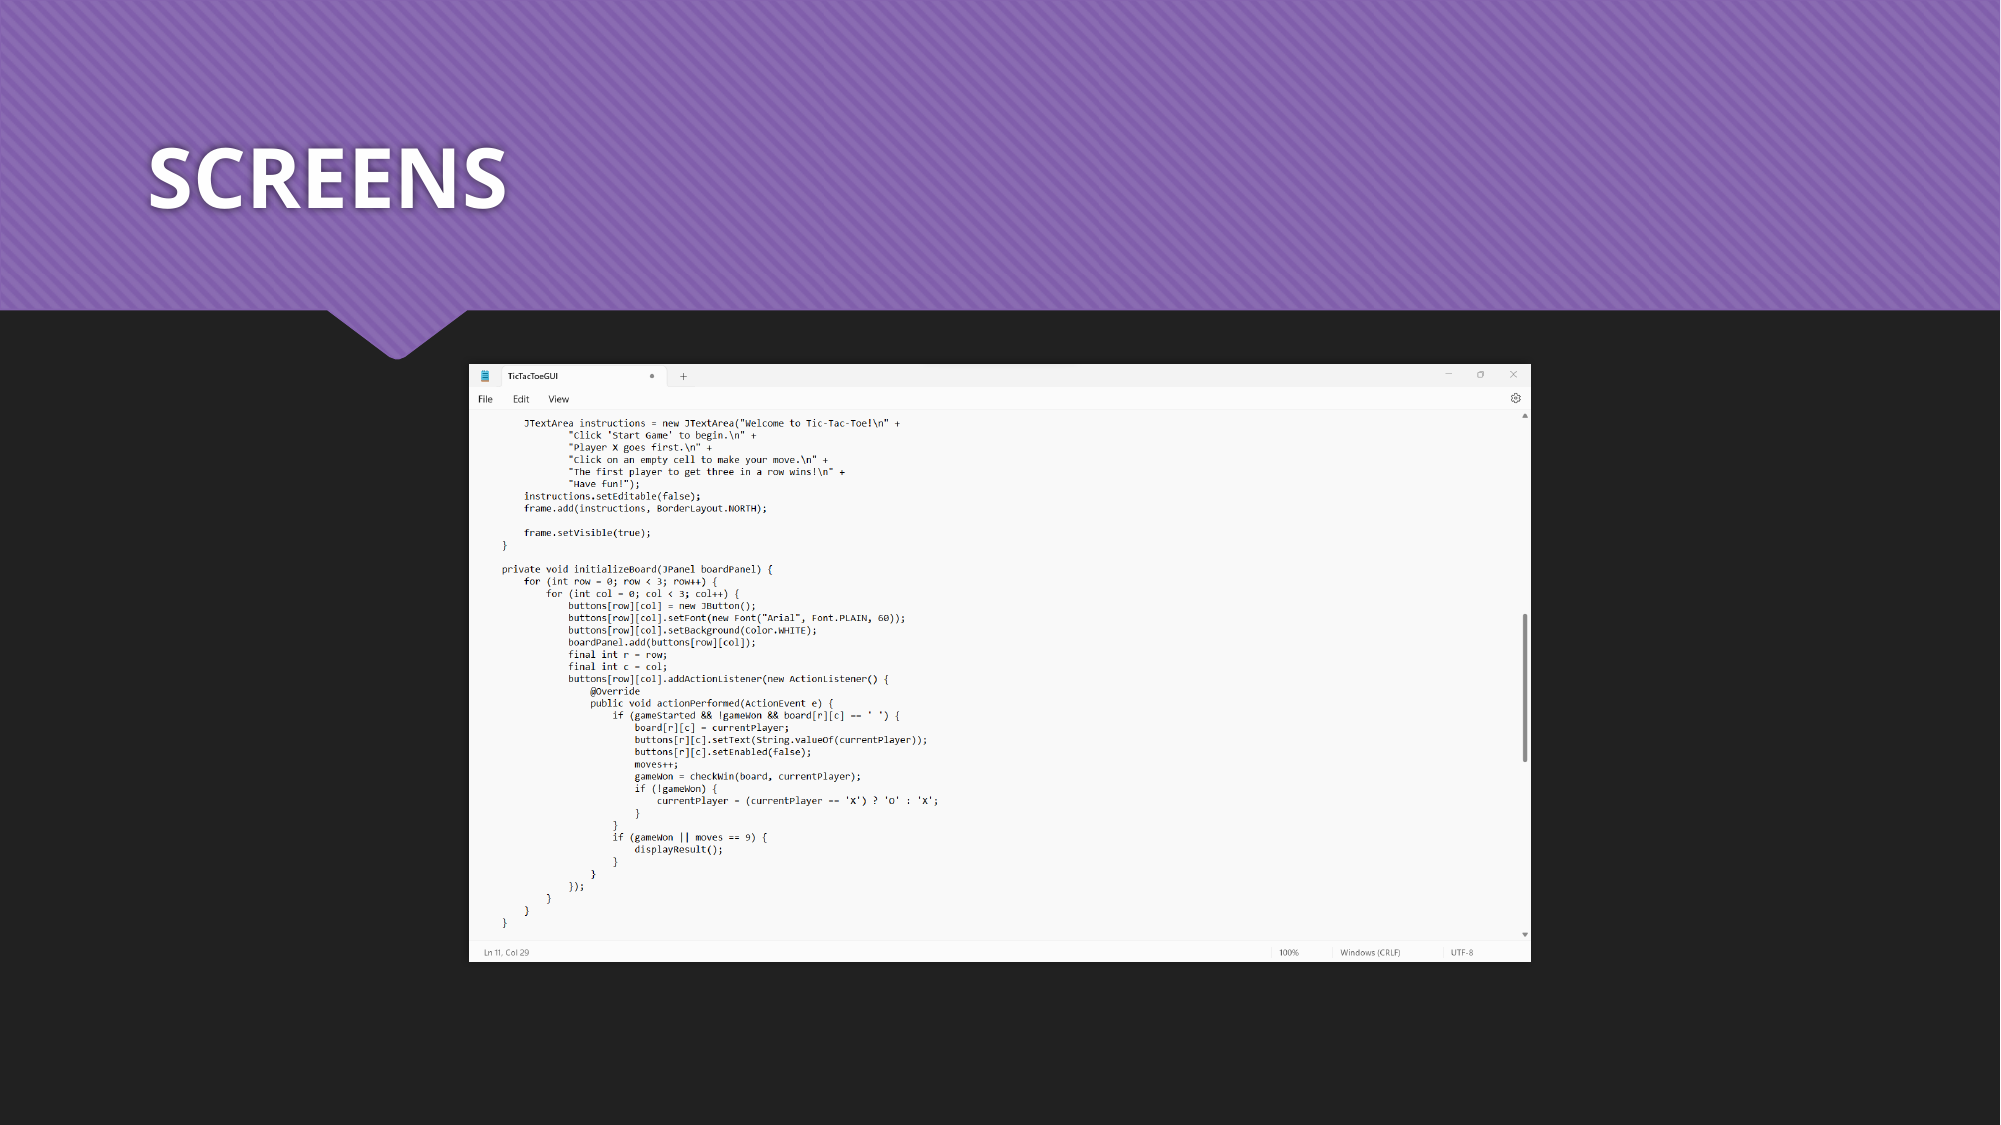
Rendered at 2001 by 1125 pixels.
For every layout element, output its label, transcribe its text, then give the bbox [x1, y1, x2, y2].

title SCREENS [132, 73, 1868, 233]
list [469, 364, 1531, 962]
